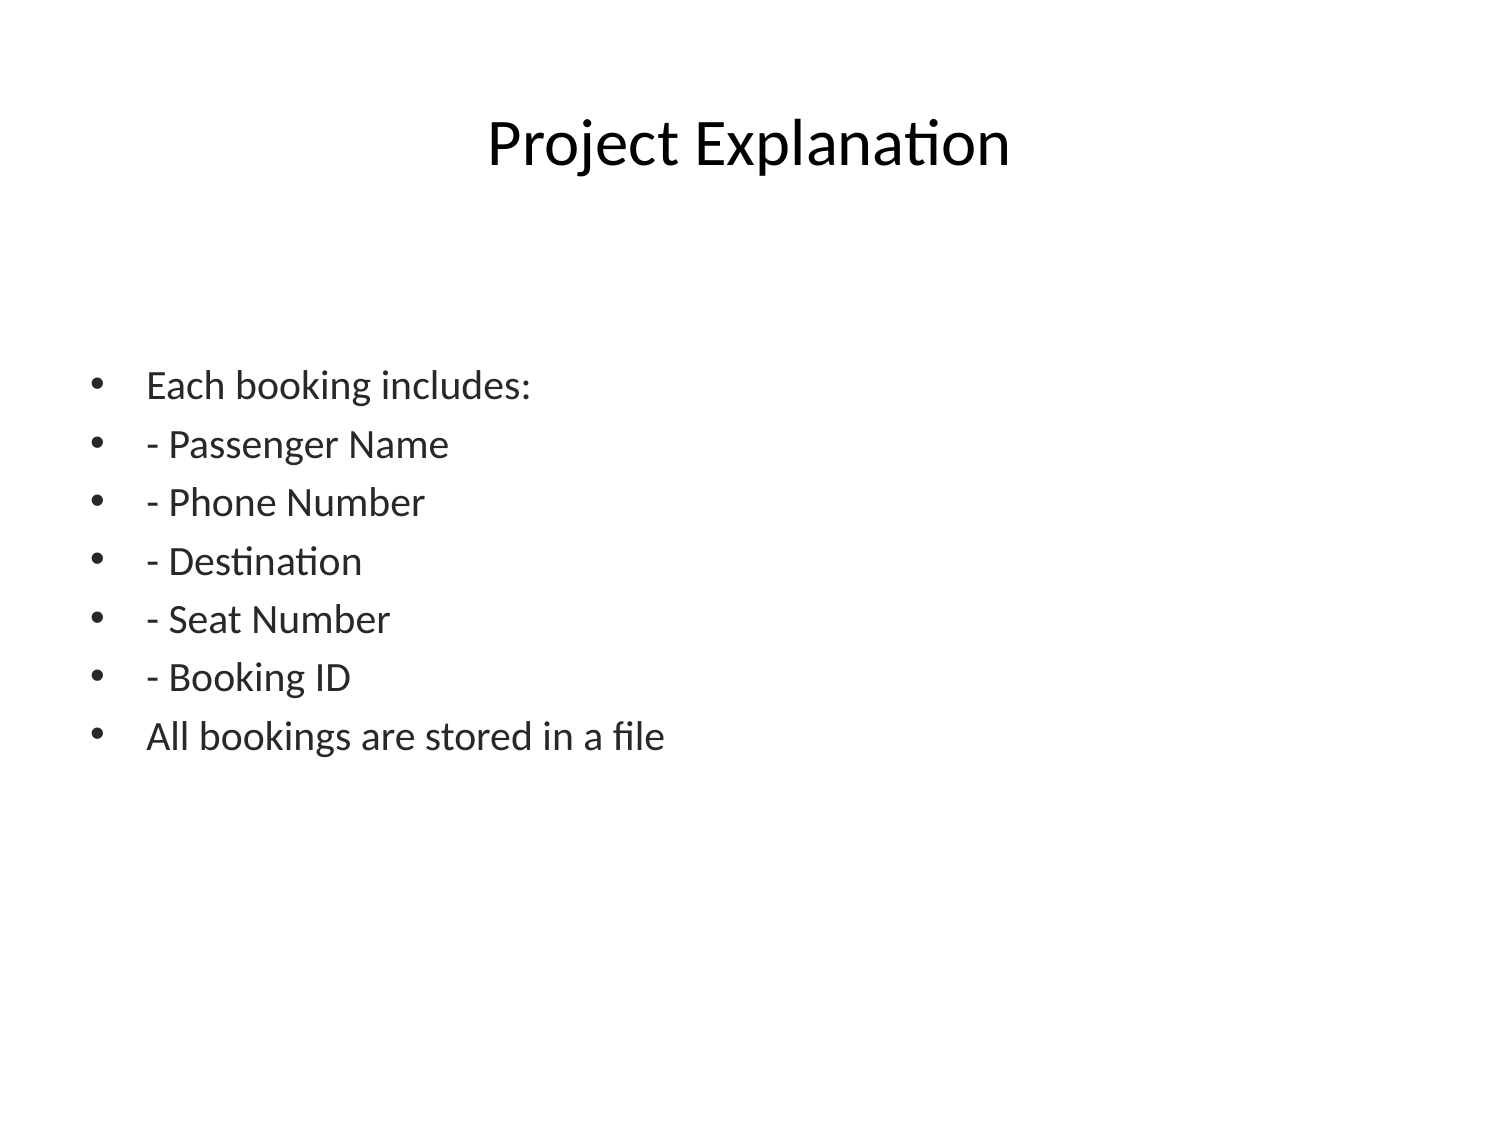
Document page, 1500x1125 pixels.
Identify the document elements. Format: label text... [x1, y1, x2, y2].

list Each booking includes: - Passenger Name - Phone Number - Destination - Seat Number - Booking ID All bookings are stored in a file [75, 262, 1425, 1005]
title Project Explanation [75, 45, 1425, 233]
